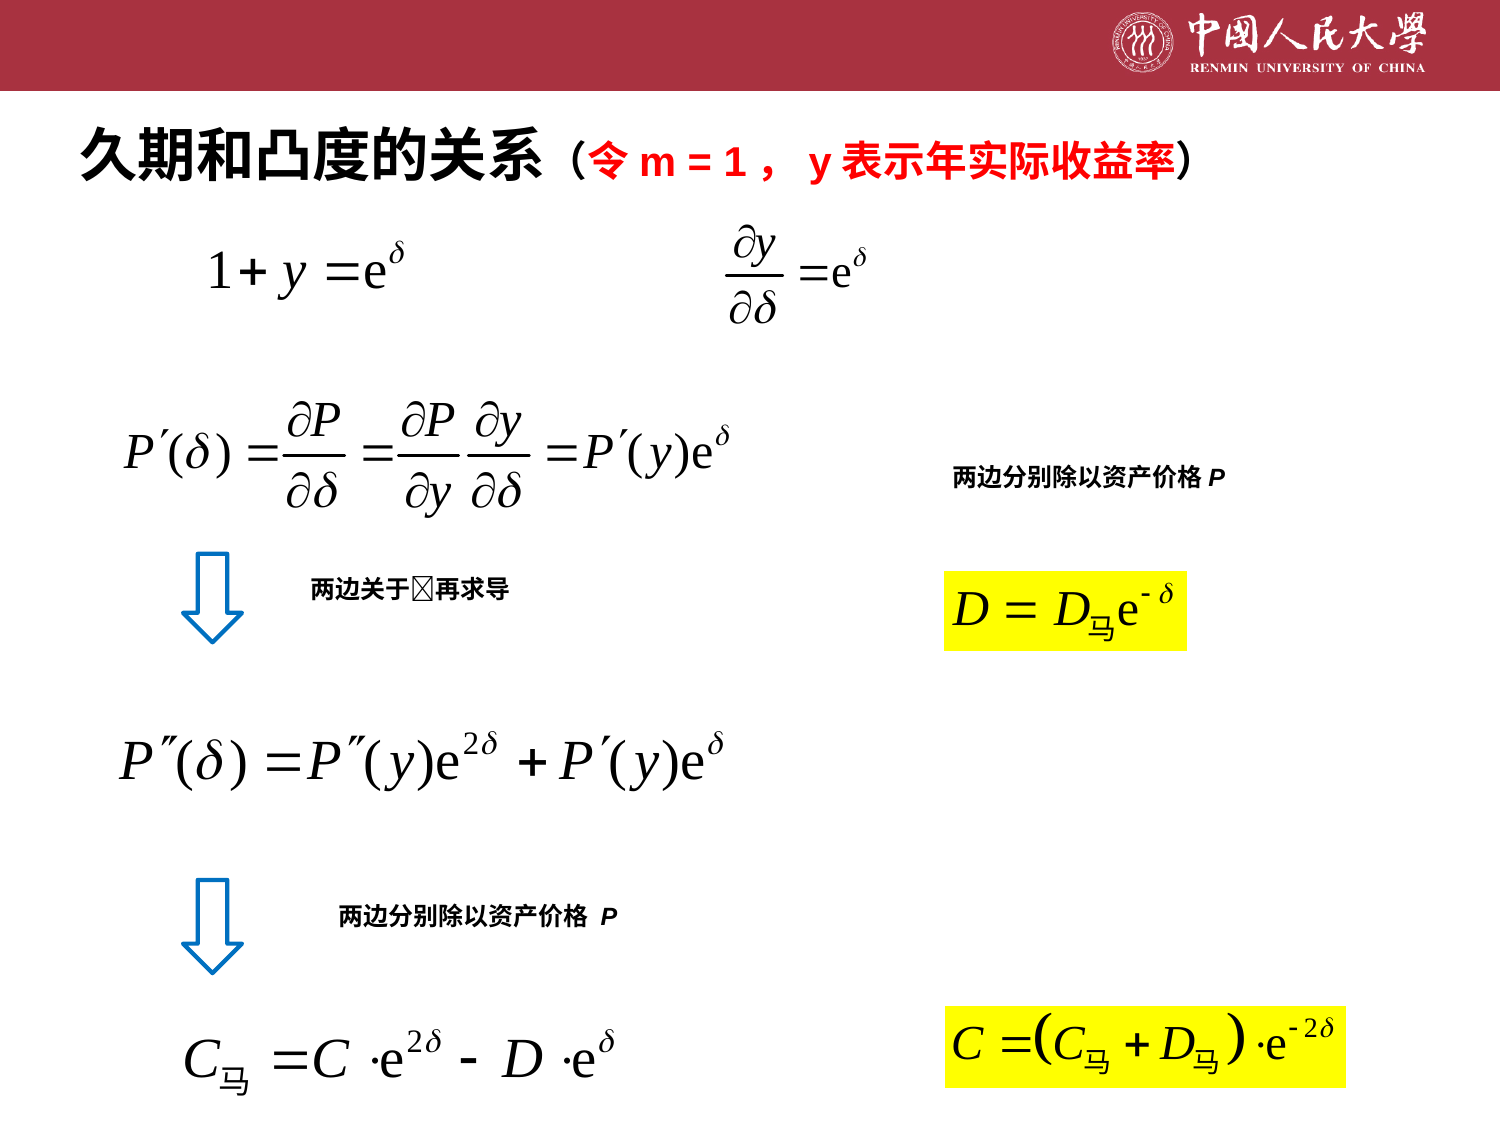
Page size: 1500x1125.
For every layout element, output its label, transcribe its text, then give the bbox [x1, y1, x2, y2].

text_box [203, 228, 418, 312]
text_box 两边分别除以资产价格 P [324, 893, 633, 939]
text_box [181, 877, 244, 976]
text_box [944, 1006, 1347, 1088]
text_box [181, 551, 244, 645]
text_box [114, 388, 744, 528]
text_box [174, 1015, 630, 1107]
text_box 久期和凸度的关系（令m = 1，y表示年实际收益率） [64, 110, 1459, 182]
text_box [943, 571, 1187, 652]
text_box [717, 212, 879, 335]
picture [0, 1, 1500, 91]
text_box 两边关于再求导 [296, 565, 526, 611]
text_box 两边分别除以资产价格P [937, 454, 1240, 500]
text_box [109, 717, 738, 804]
